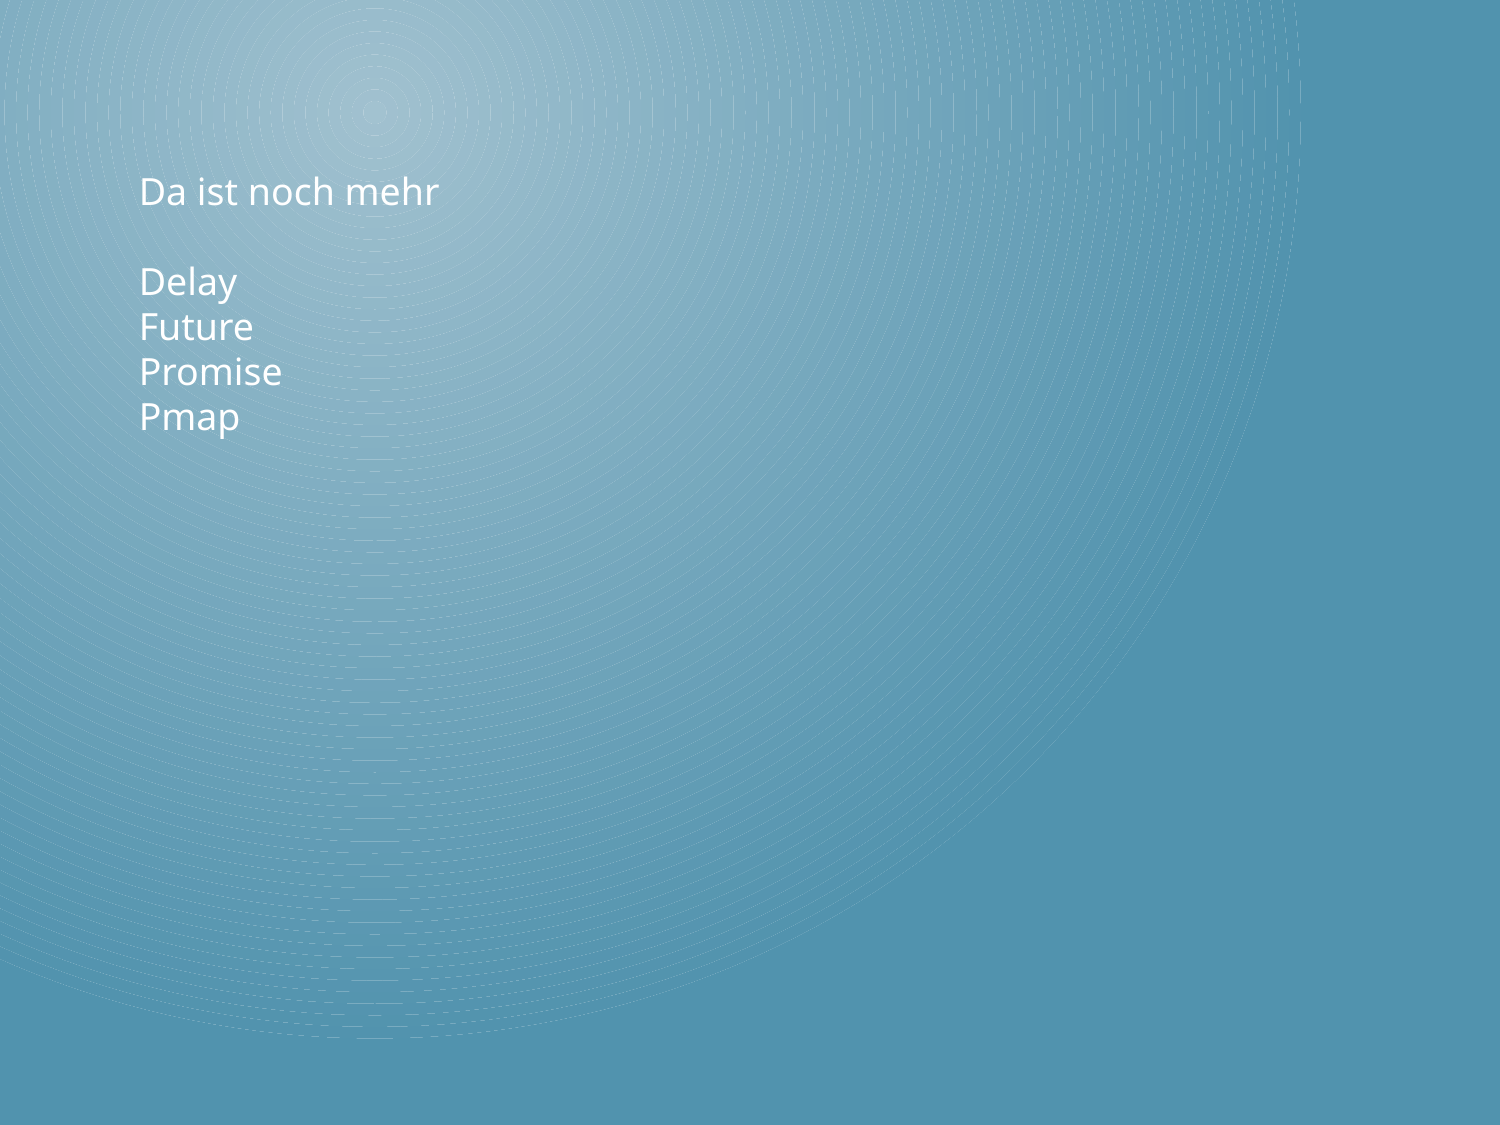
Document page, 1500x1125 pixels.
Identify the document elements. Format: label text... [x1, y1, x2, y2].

text_box Da ist noch mehr Delay Future Promise Pmap [123, 160, 1069, 536]
